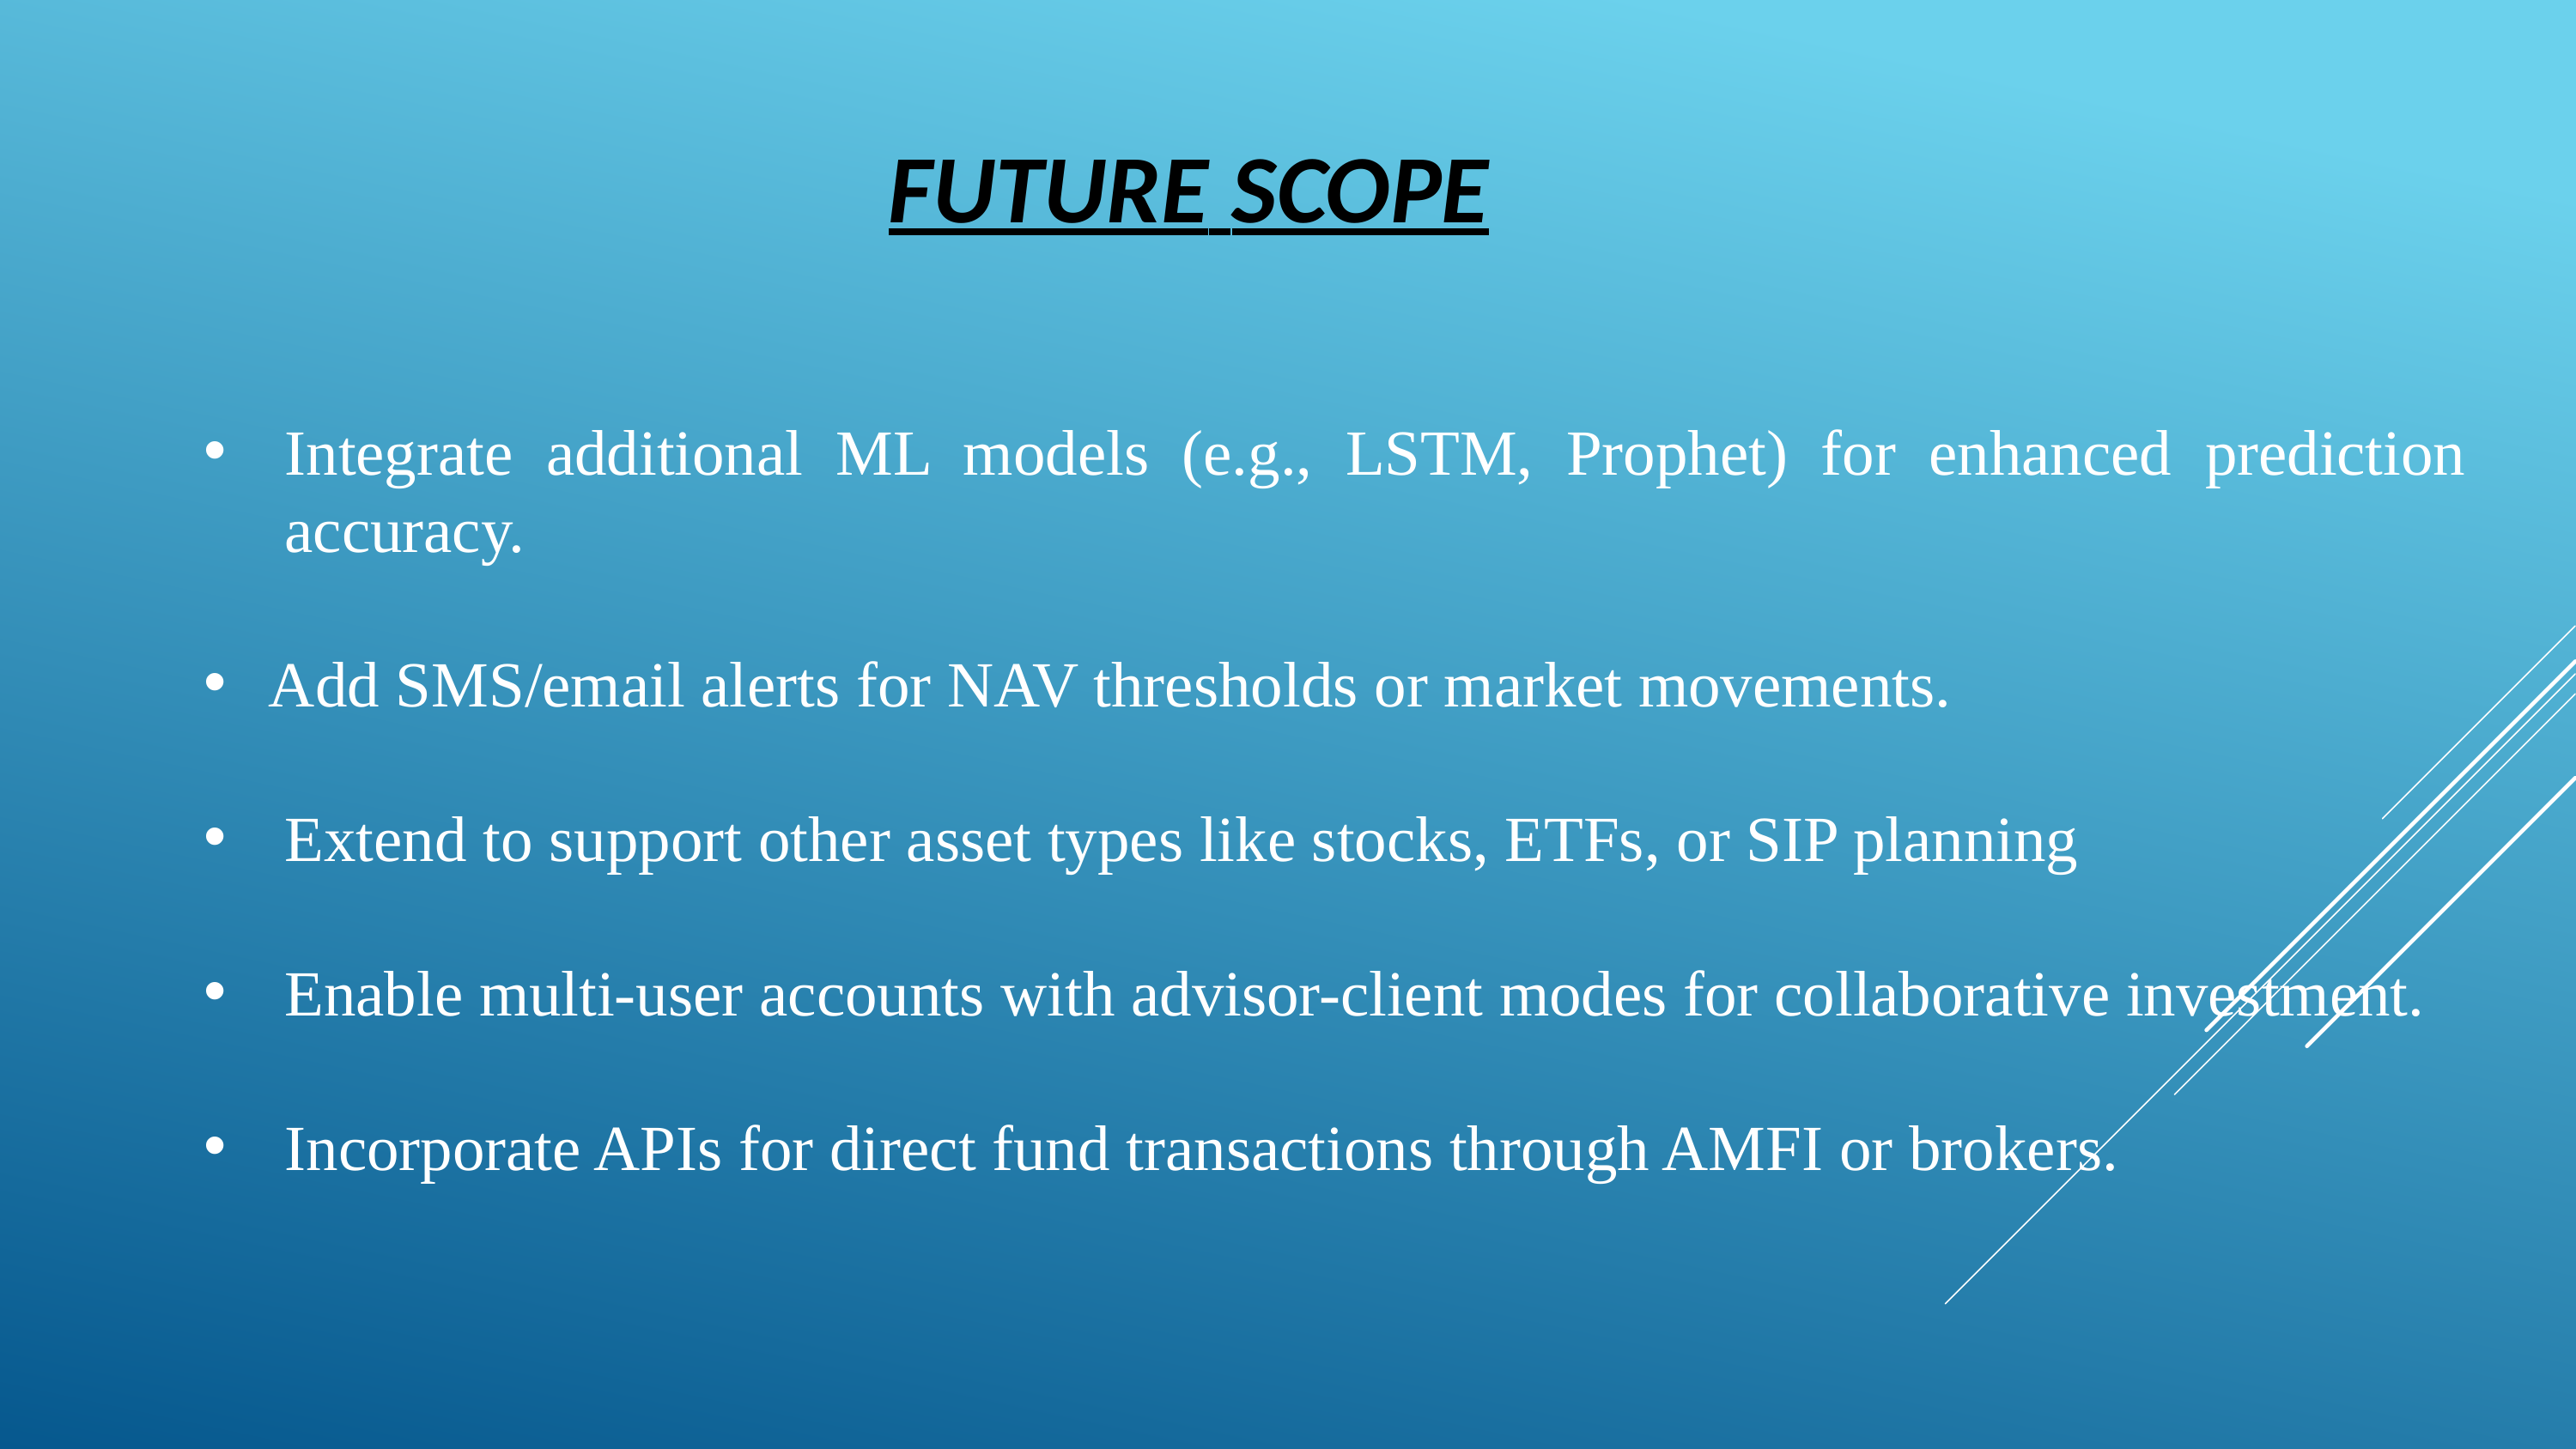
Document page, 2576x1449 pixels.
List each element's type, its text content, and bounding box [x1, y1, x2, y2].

text_box Integrate additional ML models (e.g., LSTM, Prophet) for enhanced prediction accuracy. Add SMS/email alerts for NAV thresholds or market movements. Extend to support other asset types like stocks, ETFs, or SIP planning Enable multi-user accounts with advisor-client modes for collaborative investment. Incorporate APIs for direct fund transactions through AMFI or brokers. [191, 403, 2481, 1190]
title FUTURE SCOPE [143, 61, 2233, 306]
